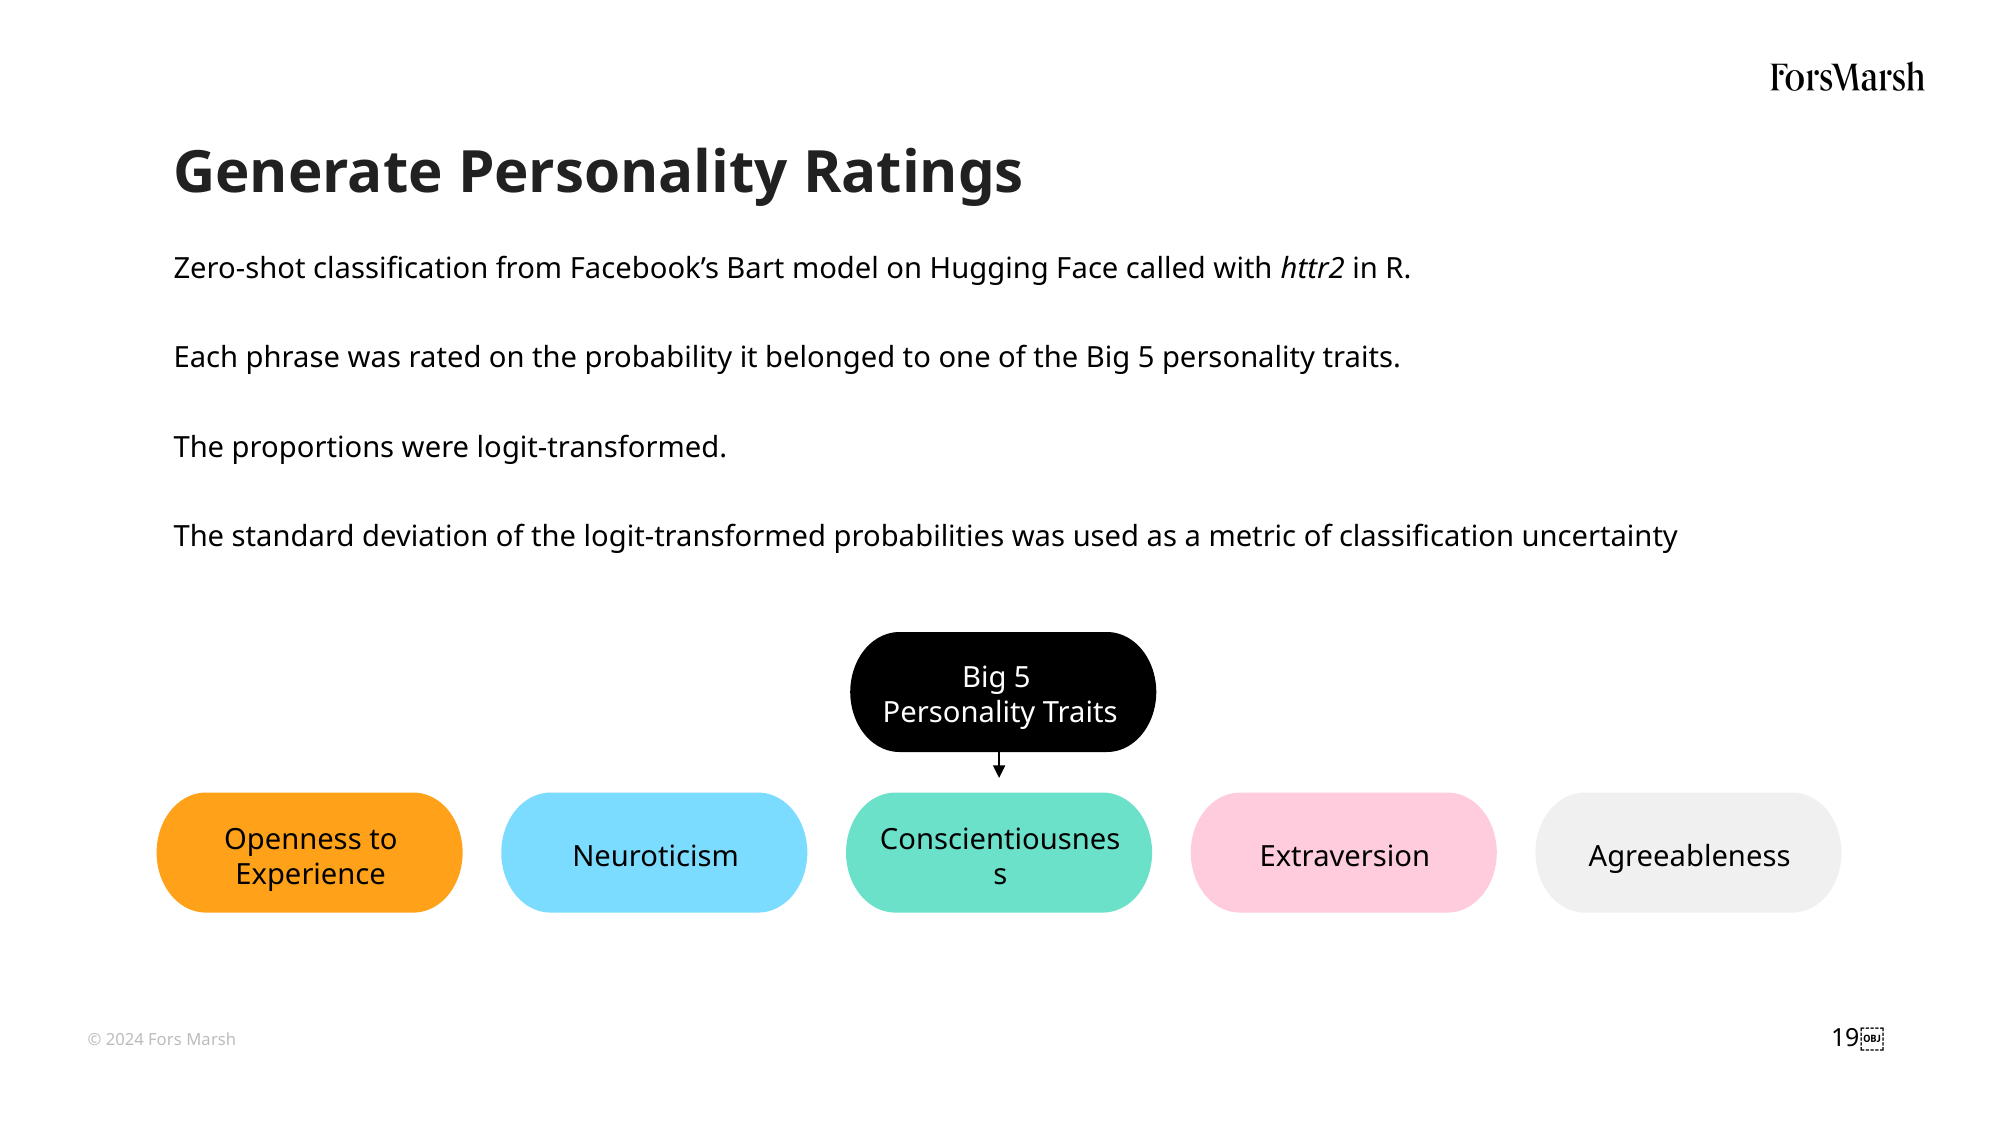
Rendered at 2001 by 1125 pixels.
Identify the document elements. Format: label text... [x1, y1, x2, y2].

title Generate Personality Ratings [158, 139, 1835, 212]
text_box Zero-shot classification from Facebook’s Bart model on Hugging Face called with httr2 in R. Each phrase was rated on the probability it belonged to one of the Big 5 personality traits. The proportions were logit-transformed. The standard deviation of the logit-transformed probabilities was used as a metric of classification uncertainty [165, 241, 1844, 627]
picture [1770, 61, 1925, 91]
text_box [156, 631, 1842, 917]
